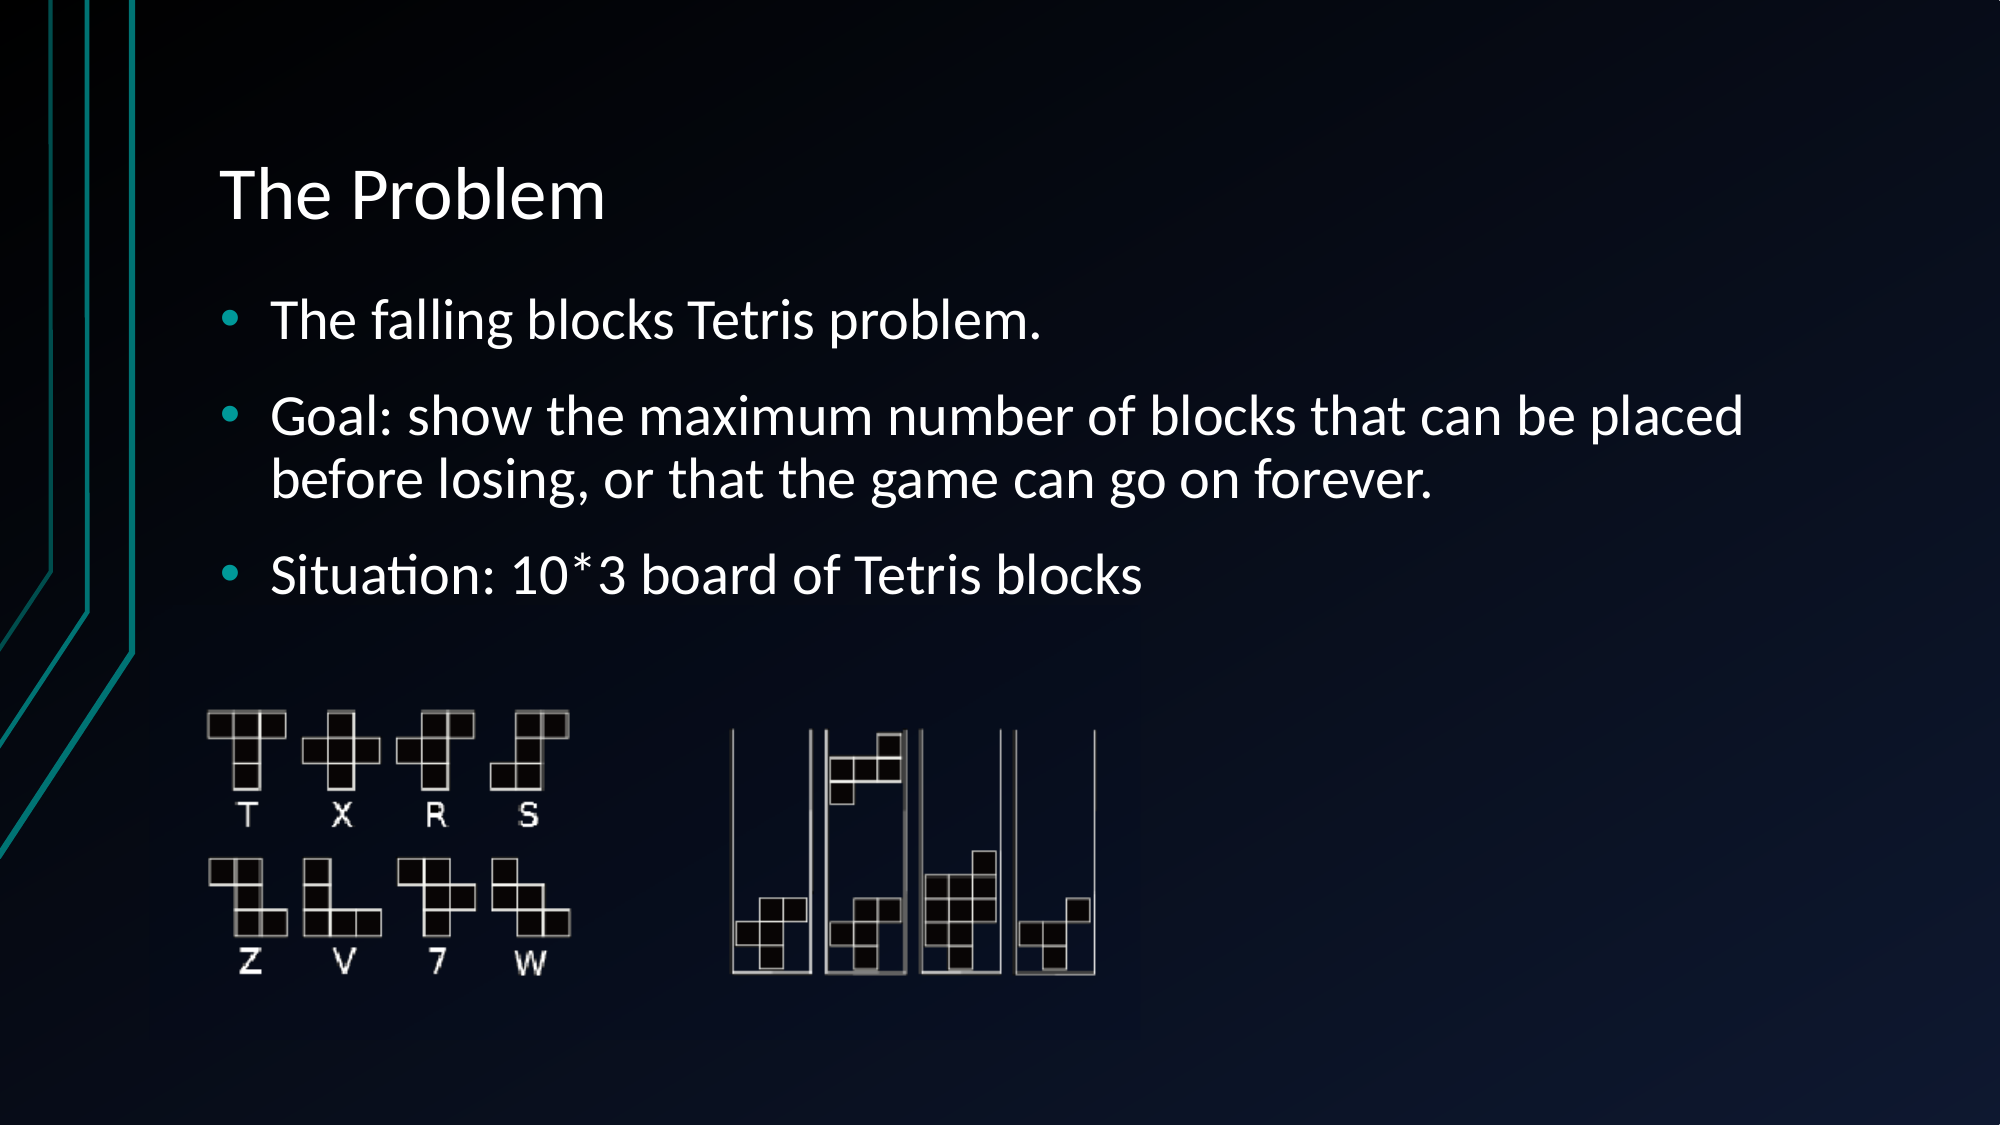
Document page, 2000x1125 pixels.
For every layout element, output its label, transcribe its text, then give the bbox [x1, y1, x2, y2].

title The Problem [199, 45, 1900, 246]
picture [149, 605, 1141, 1041]
list The falling blocks Tetris problem. Goal: show the maximum number of blocks that can be placed before losing, or that the game can go on forever. Situation: 10*3 board of Tetris blocks [199, 279, 1900, 1012]
